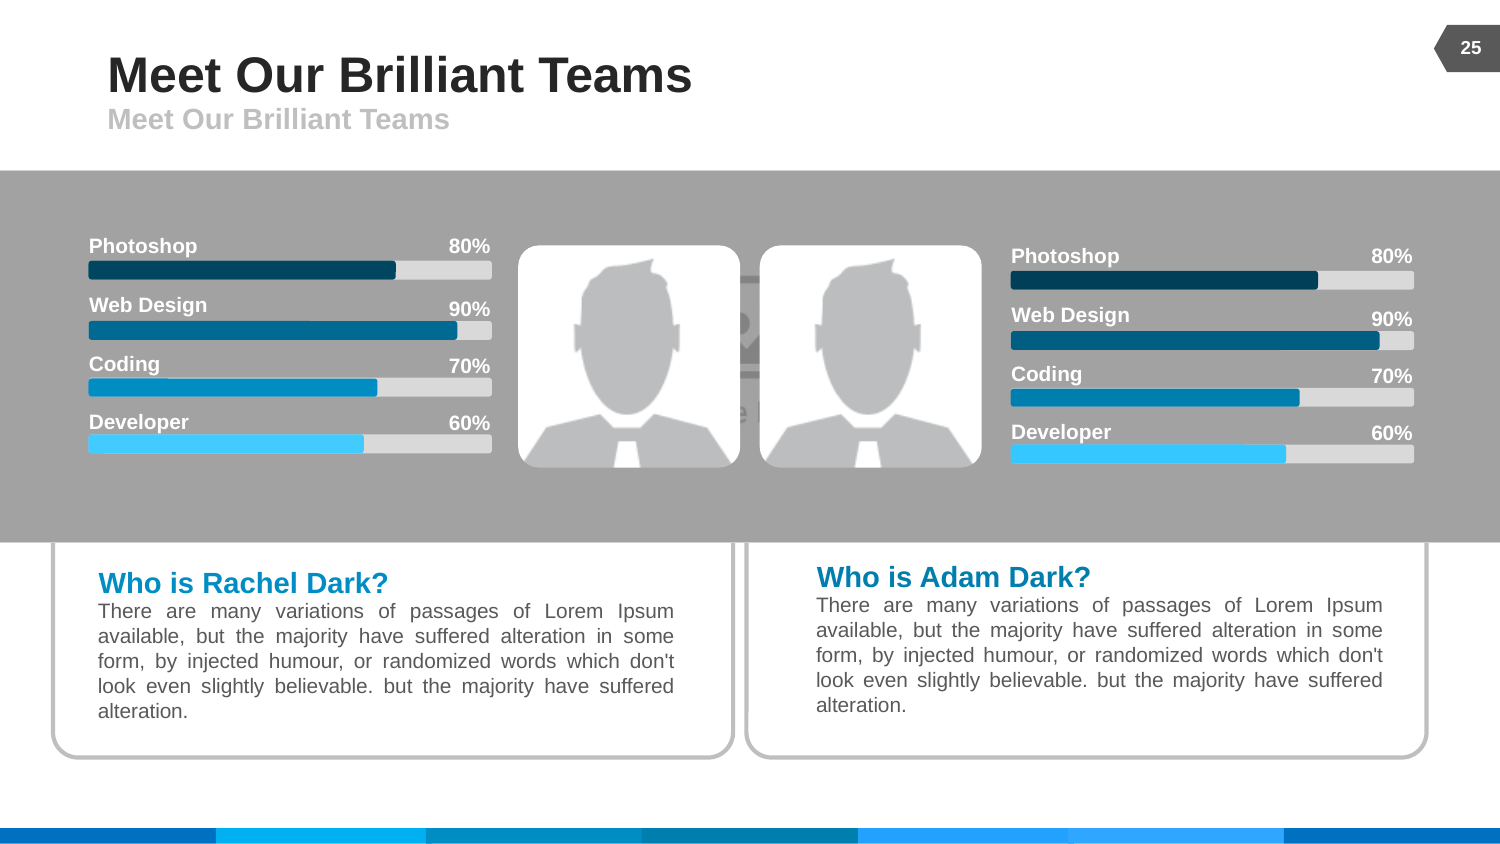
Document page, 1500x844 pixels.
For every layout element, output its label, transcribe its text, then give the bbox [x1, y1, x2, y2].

text_box [757, 243, 984, 470]
slide_number 25 [1439, 24, 1500, 70]
text_box [516, 243, 743, 470]
text_box There are many variations of passages of Lorem Ipsum available, but the majority have suffered alteration in some form, by injected humour, or randomized words which don't look even slightly believable. but the majority have suffered alteration. [97, 597, 675, 723]
text_box [0, 169, 1500, 544]
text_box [1010, 360, 1415, 407]
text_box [1007, 304, 1417, 360]
list Meet Our Brilliant Teams [107, 101, 783, 135]
text_box Who is Rachel Dark? [98, 563, 390, 599]
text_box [1010, 242, 1415, 290]
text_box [88, 349, 493, 397]
text_box [50, 544, 736, 760]
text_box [88, 232, 493, 280]
text_box [744, 544, 1429, 760]
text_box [1010, 418, 1415, 464]
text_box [88, 291, 493, 341]
title Meet Our Brilliant Teams [107, 43, 1033, 102]
text_box There are many variations of passages of Lorem Ipsum available, but the majority have suffered alteration in some form, by injected humour, or randomized words which don't look even slightly believable. but the majority have suffered alteration. [816, 592, 1384, 718]
text_box Who is Adam Dark? [816, 558, 1092, 594]
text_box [88, 408, 493, 454]
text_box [1010, 301, 1415, 351]
